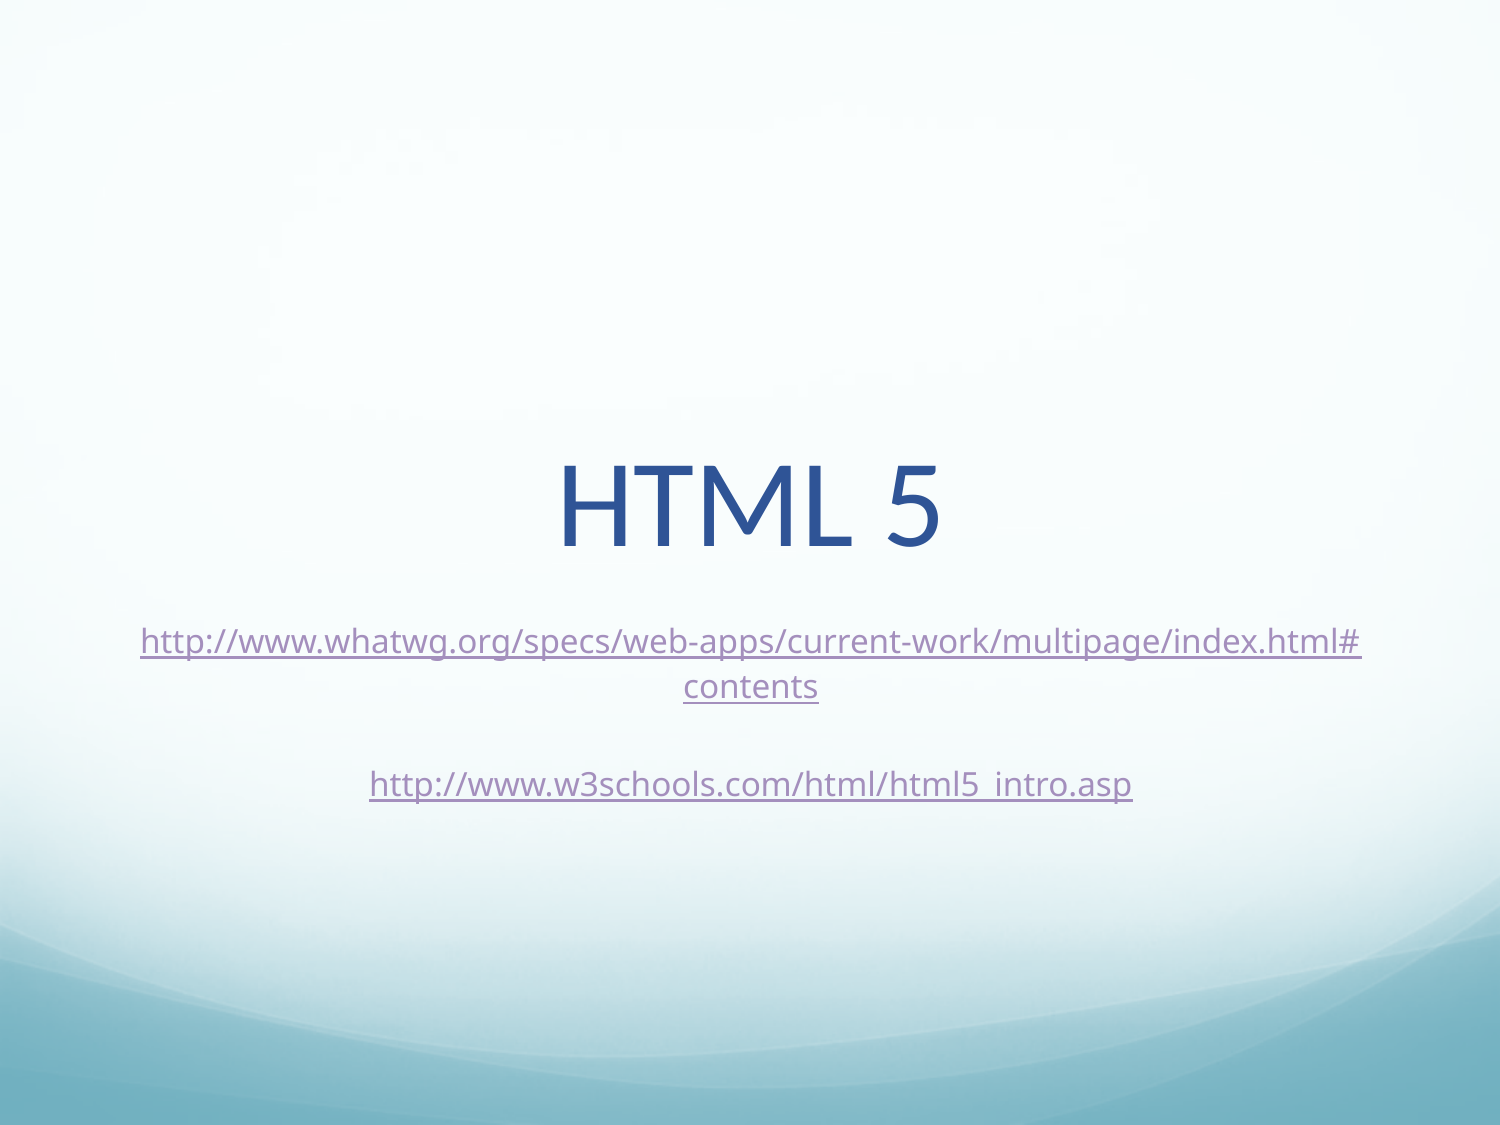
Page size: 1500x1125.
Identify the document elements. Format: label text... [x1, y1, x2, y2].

list http://www.whatwg.org/specs/web-apps/current-work/multipage/index.html#contents http://www.w3schools.com/html/html5_intro.asp [90, 612, 1412, 859]
title HTML 5 [90, 394, 1412, 612]
